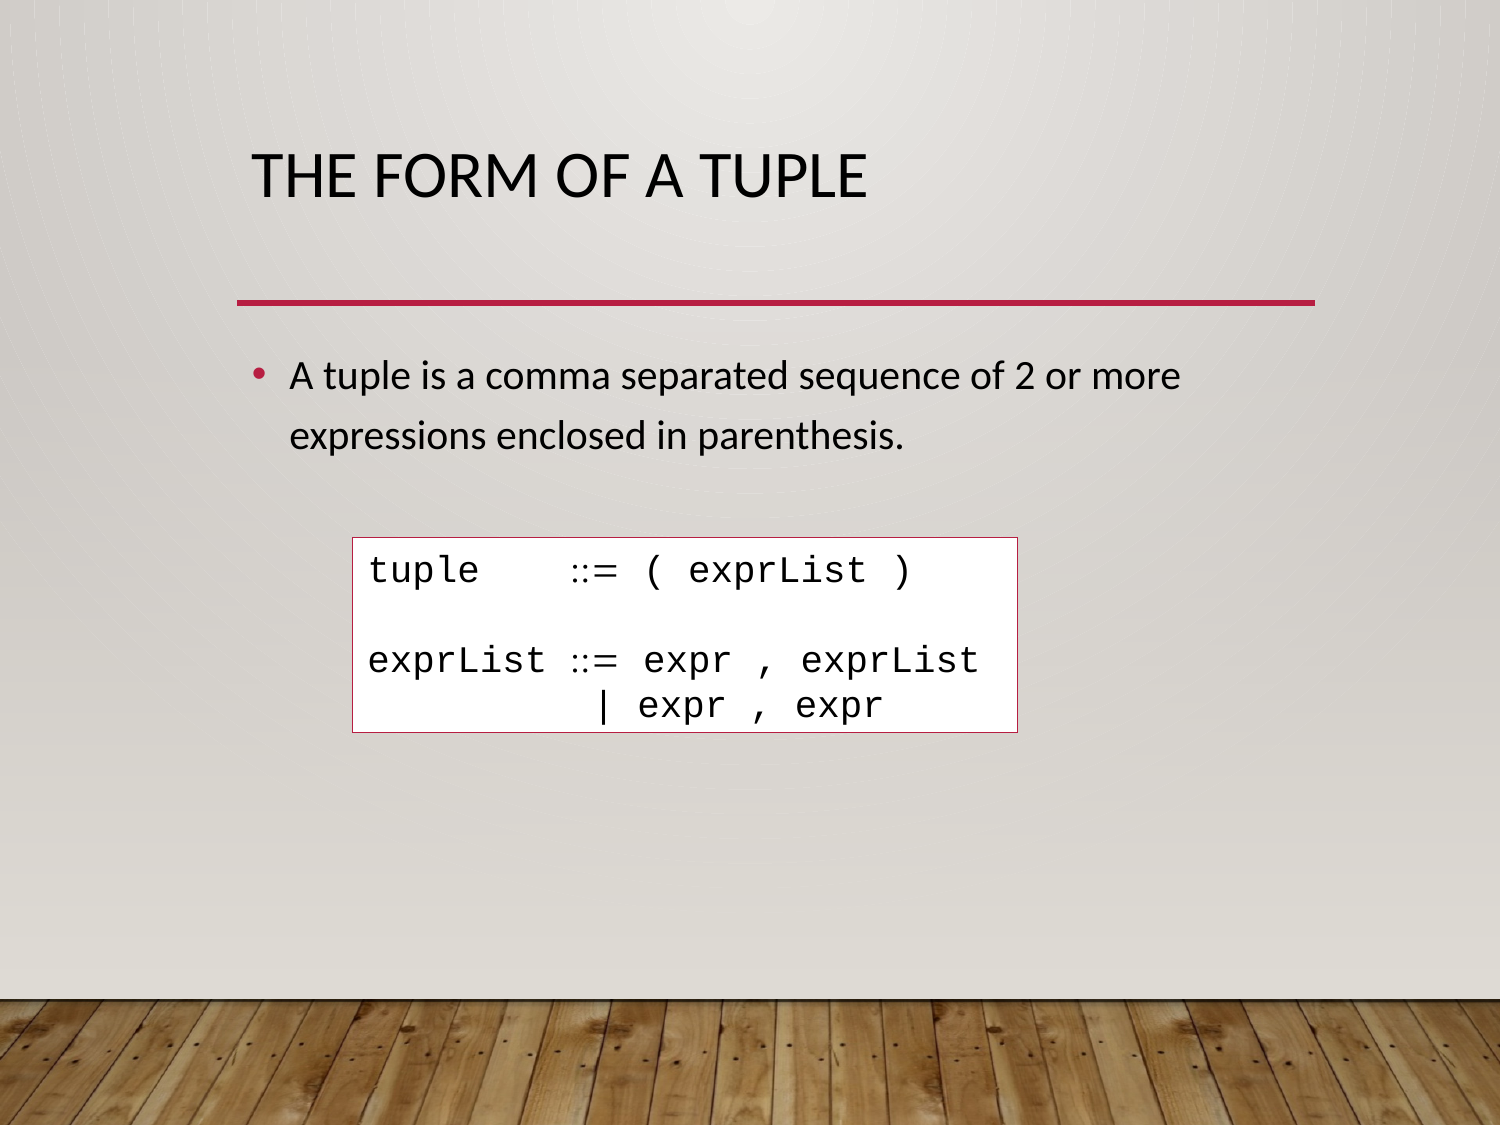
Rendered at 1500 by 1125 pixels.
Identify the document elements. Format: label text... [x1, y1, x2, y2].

picture [0, 999, 1500, 1125]
title The form of a tuple [236, 131, 1315, 305]
text_box tuple  ( exprList ) exprList  expr , exprList | expr , expr [352, 537, 1018, 733]
list A tuple is a comma separated sequence of 2 or more expressions enclosed in parenthesis. [236, 330, 1315, 897]
